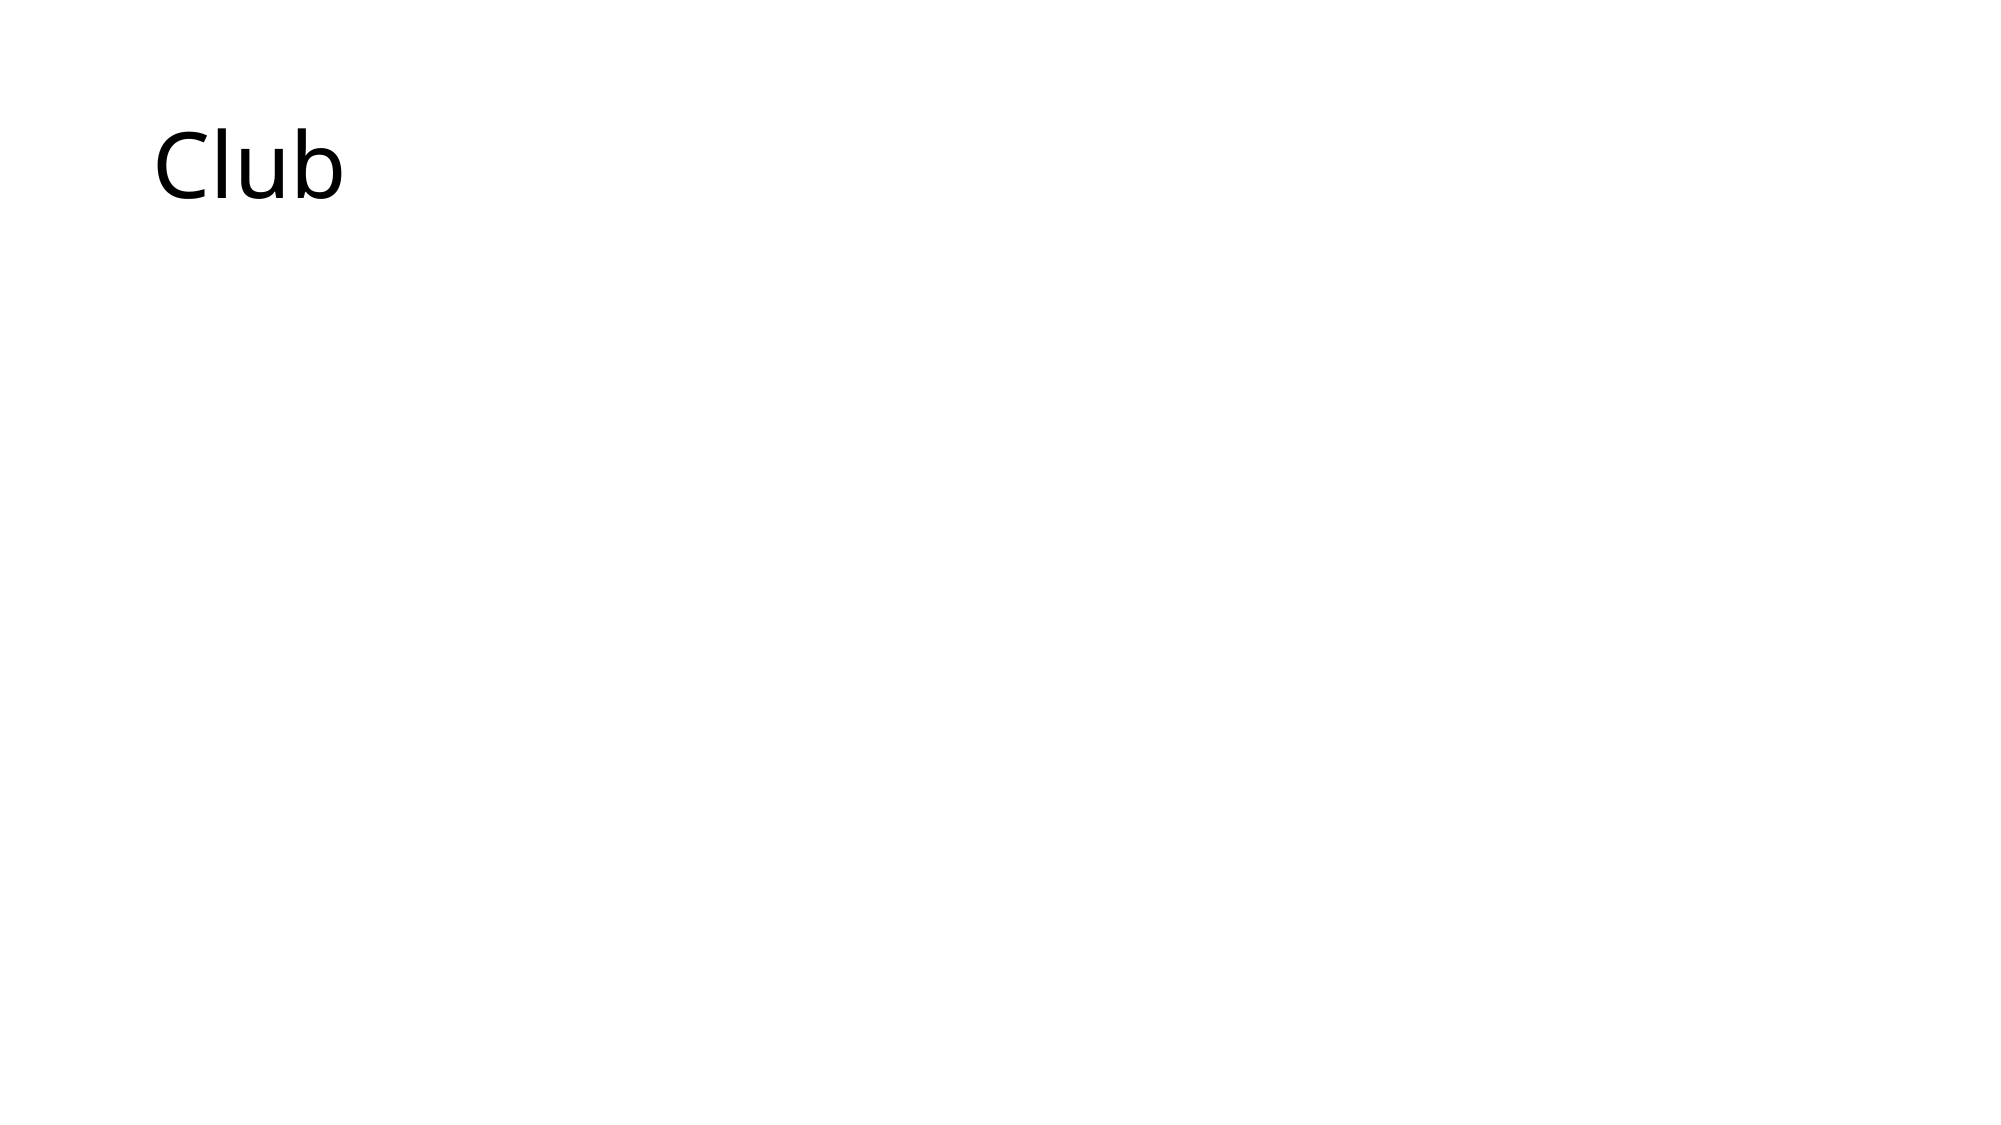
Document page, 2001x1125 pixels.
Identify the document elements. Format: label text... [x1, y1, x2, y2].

title Club [137, 59, 1863, 278]
